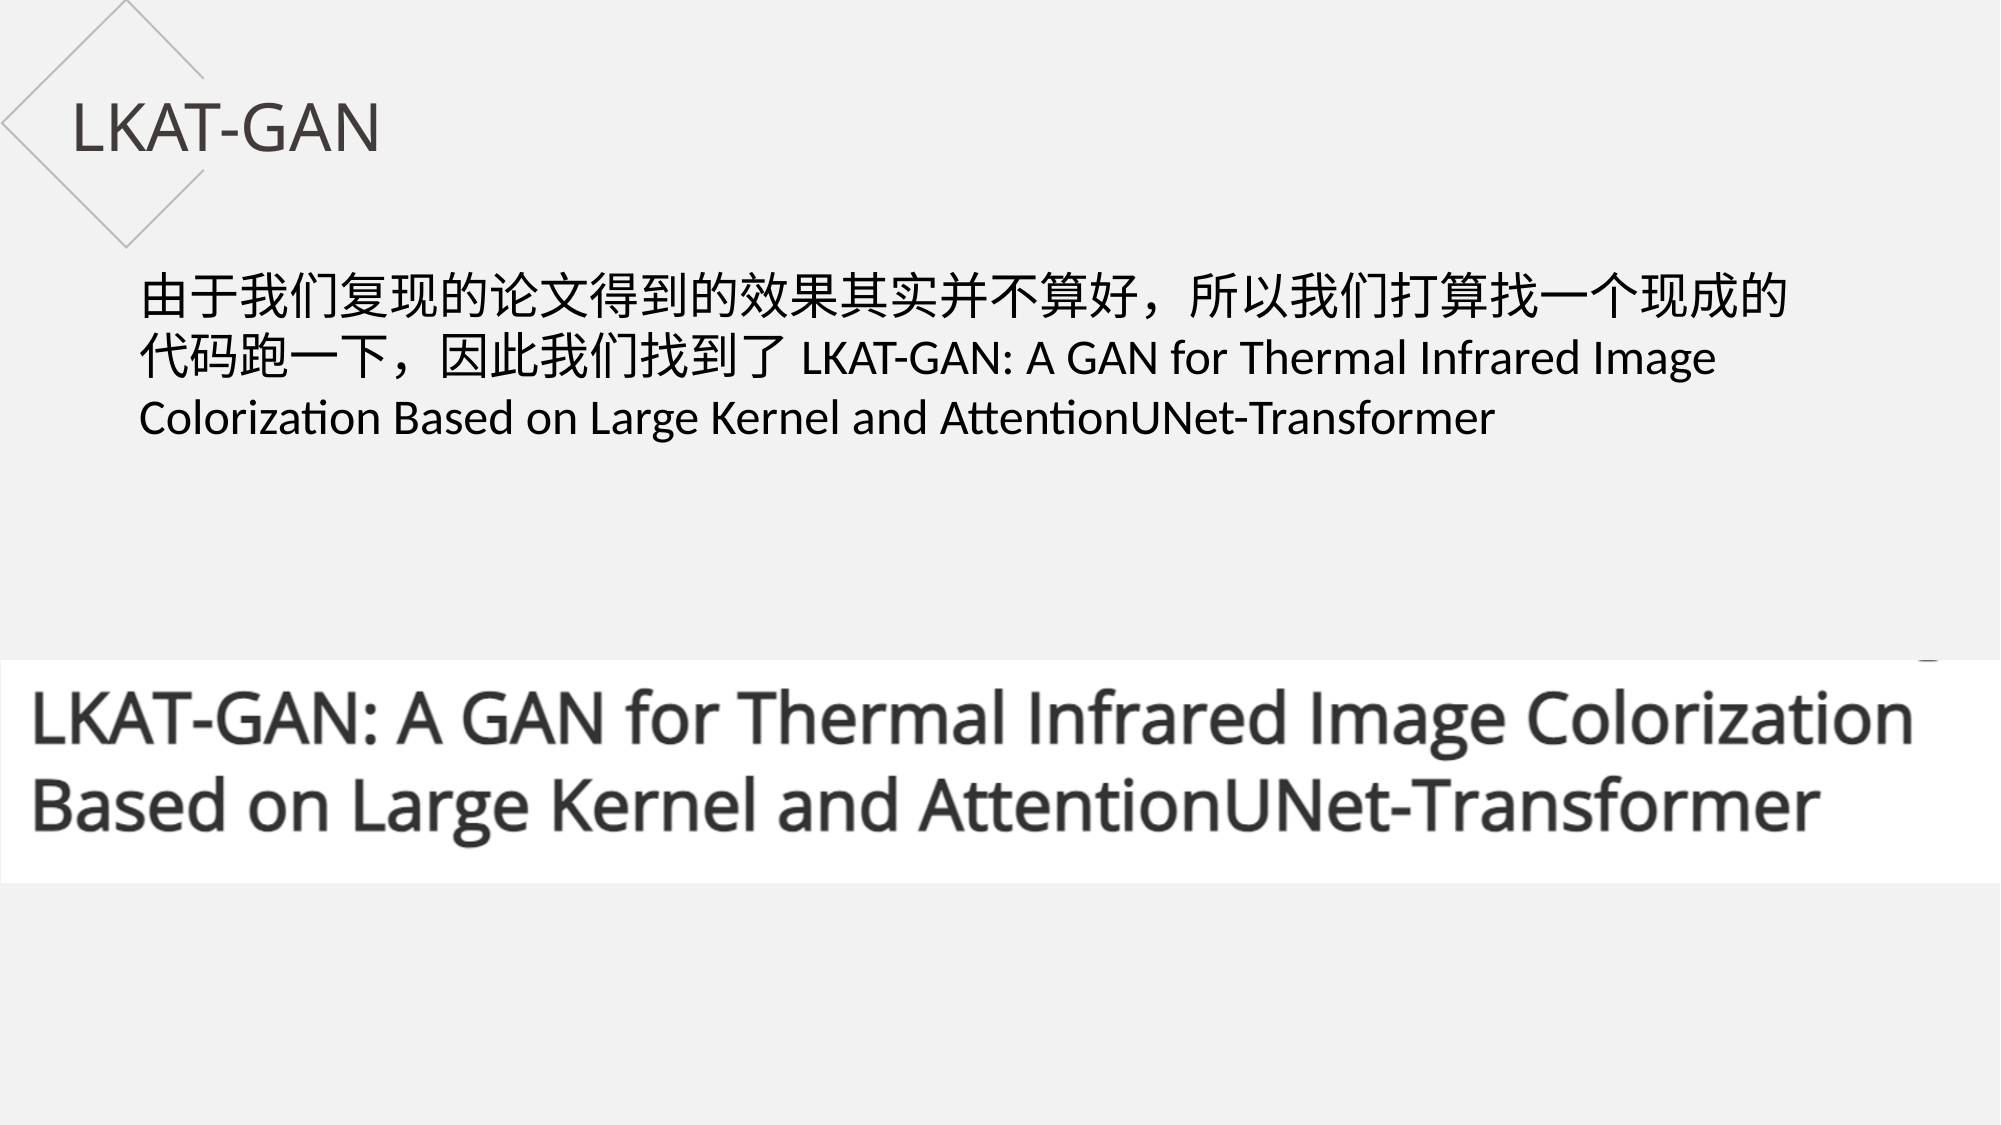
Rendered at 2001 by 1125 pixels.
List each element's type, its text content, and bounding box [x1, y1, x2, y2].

picture [1, 659, 2000, 883]
text_box [0, 0, 205, 249]
text_box 由于我们复现的论文得到的效果其实并不算好，所以我们打算找一个现成的代码跑一下，因此我们找到了LKAT-GAN: A GAN for Thermal Infrared Image Colorization Based on Large Kernel and AttentionUNet-Transformer [124, 256, 1830, 452]
text_box LKAT-GAN [204, 77, 847, 172]
